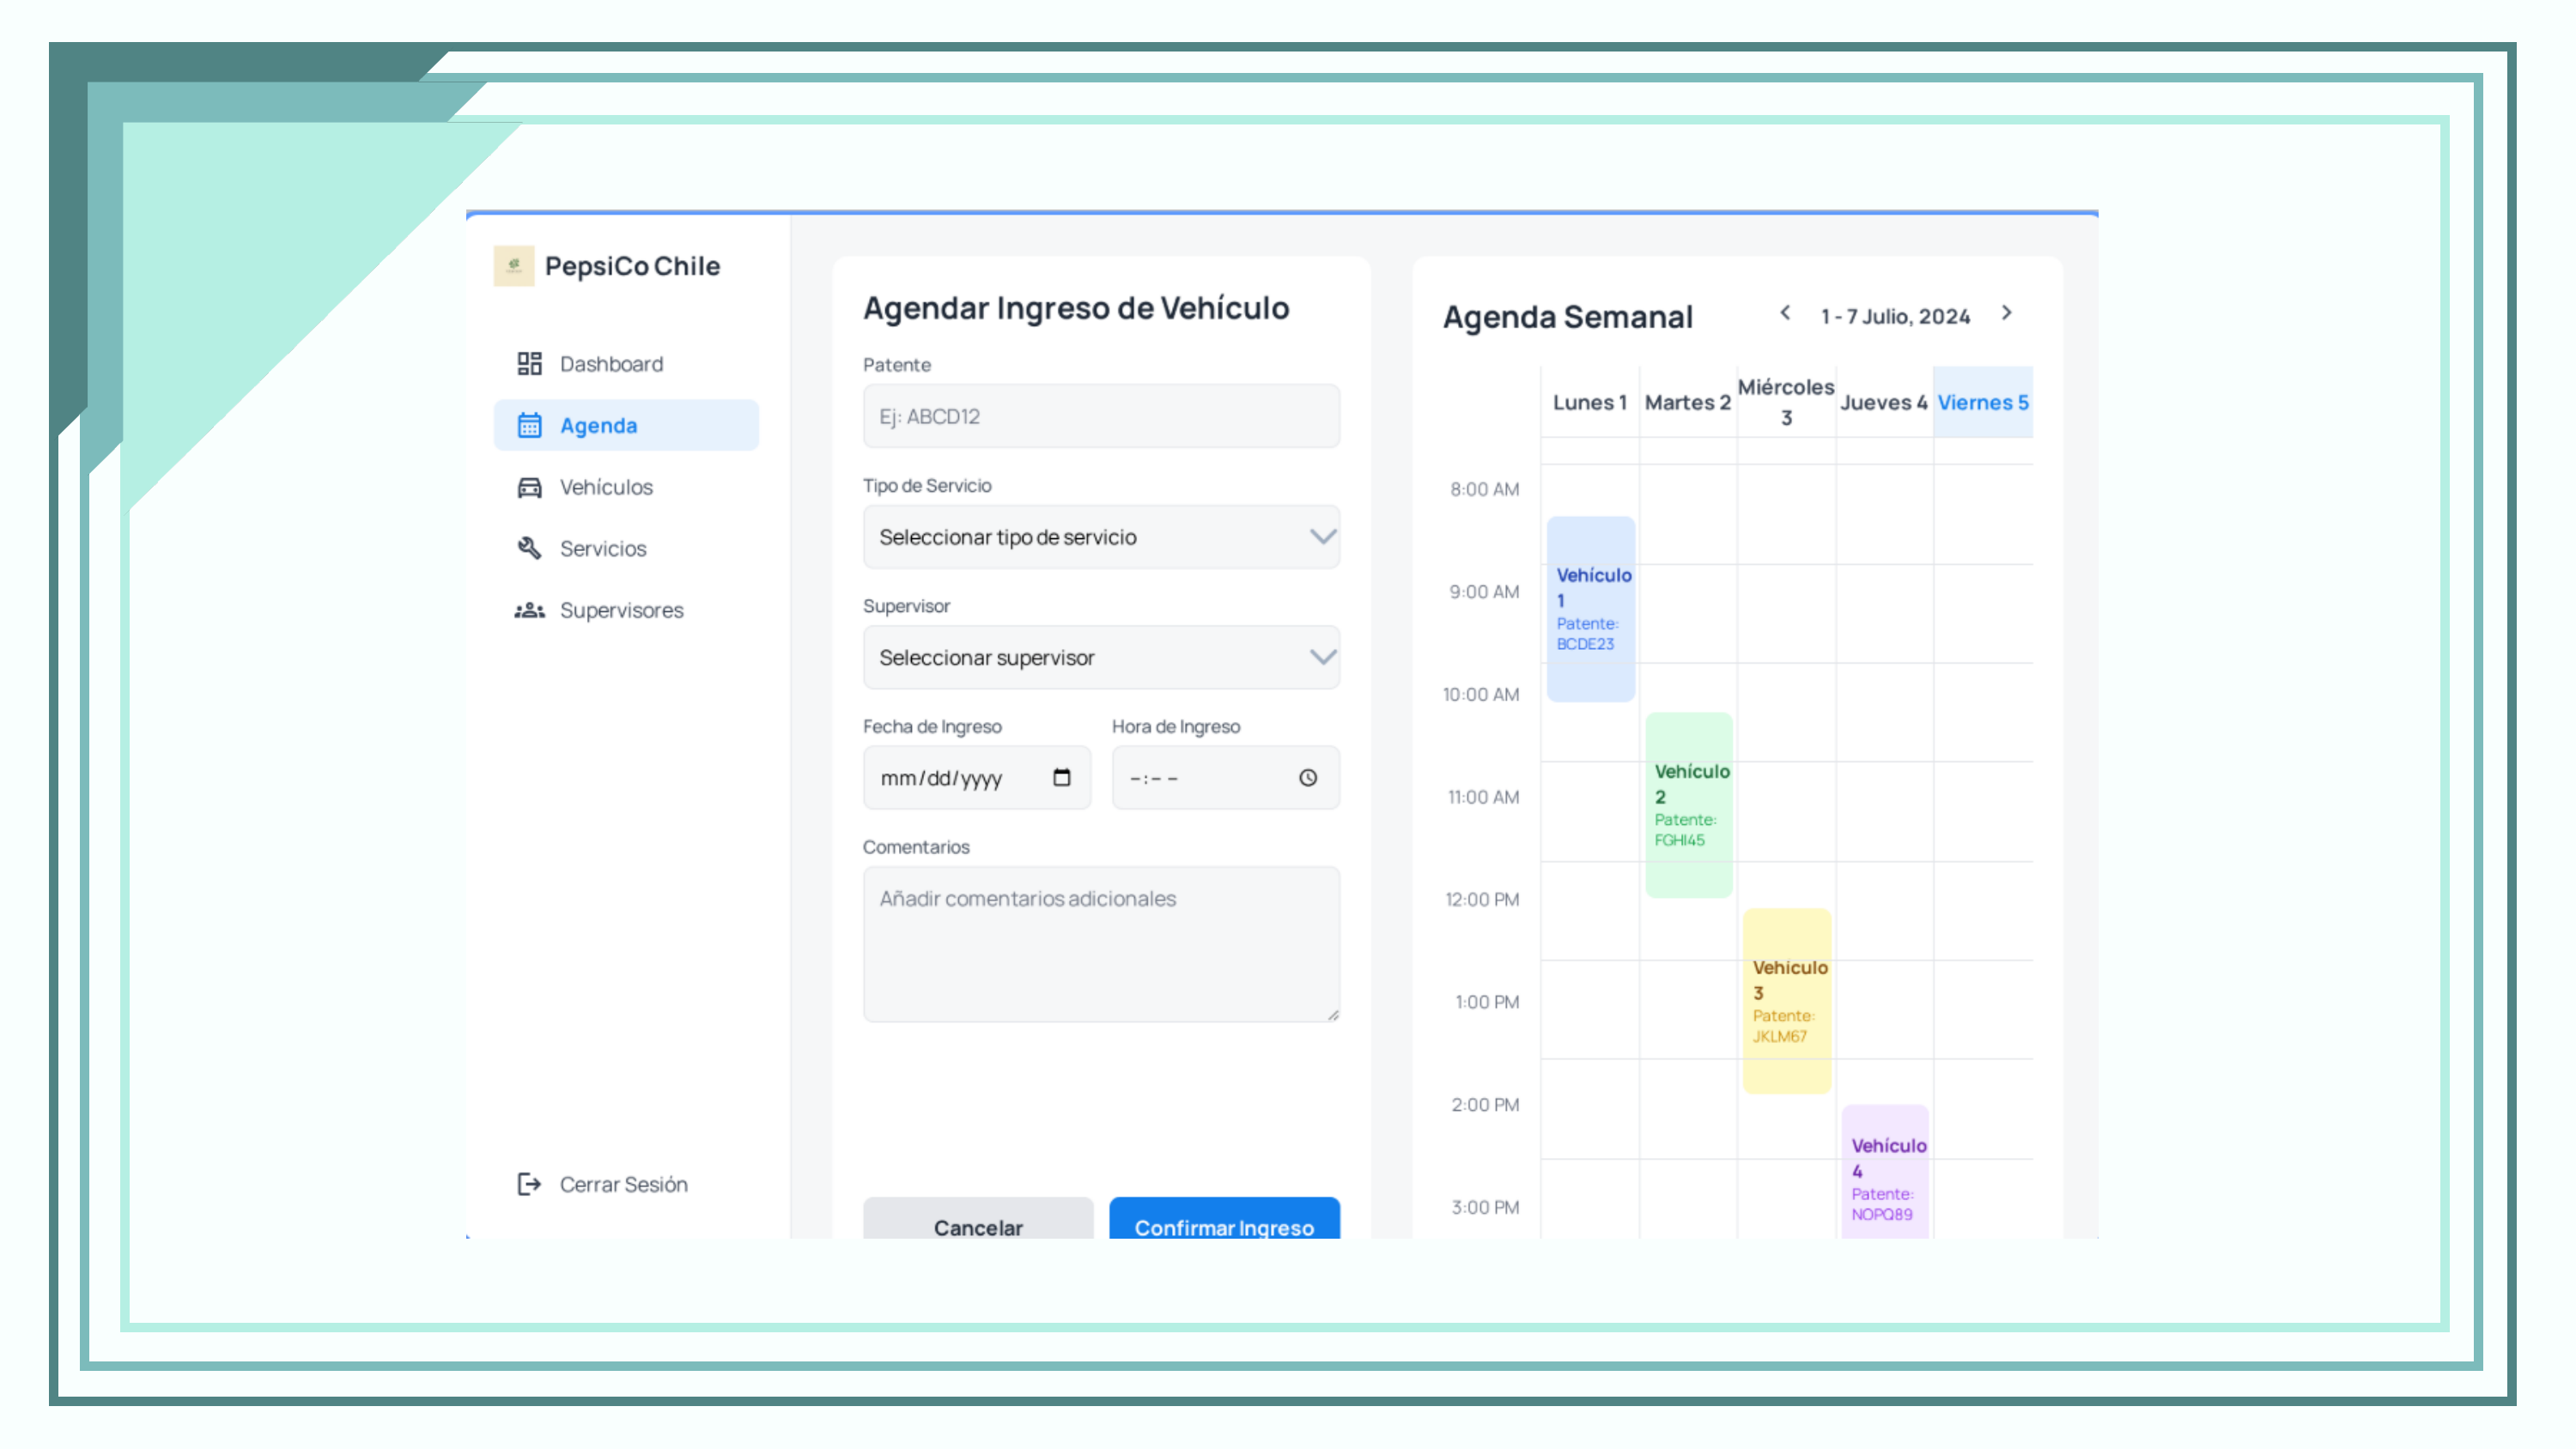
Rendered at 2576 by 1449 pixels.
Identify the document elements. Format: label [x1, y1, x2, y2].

text_box [53, 46, 2512, 1403]
